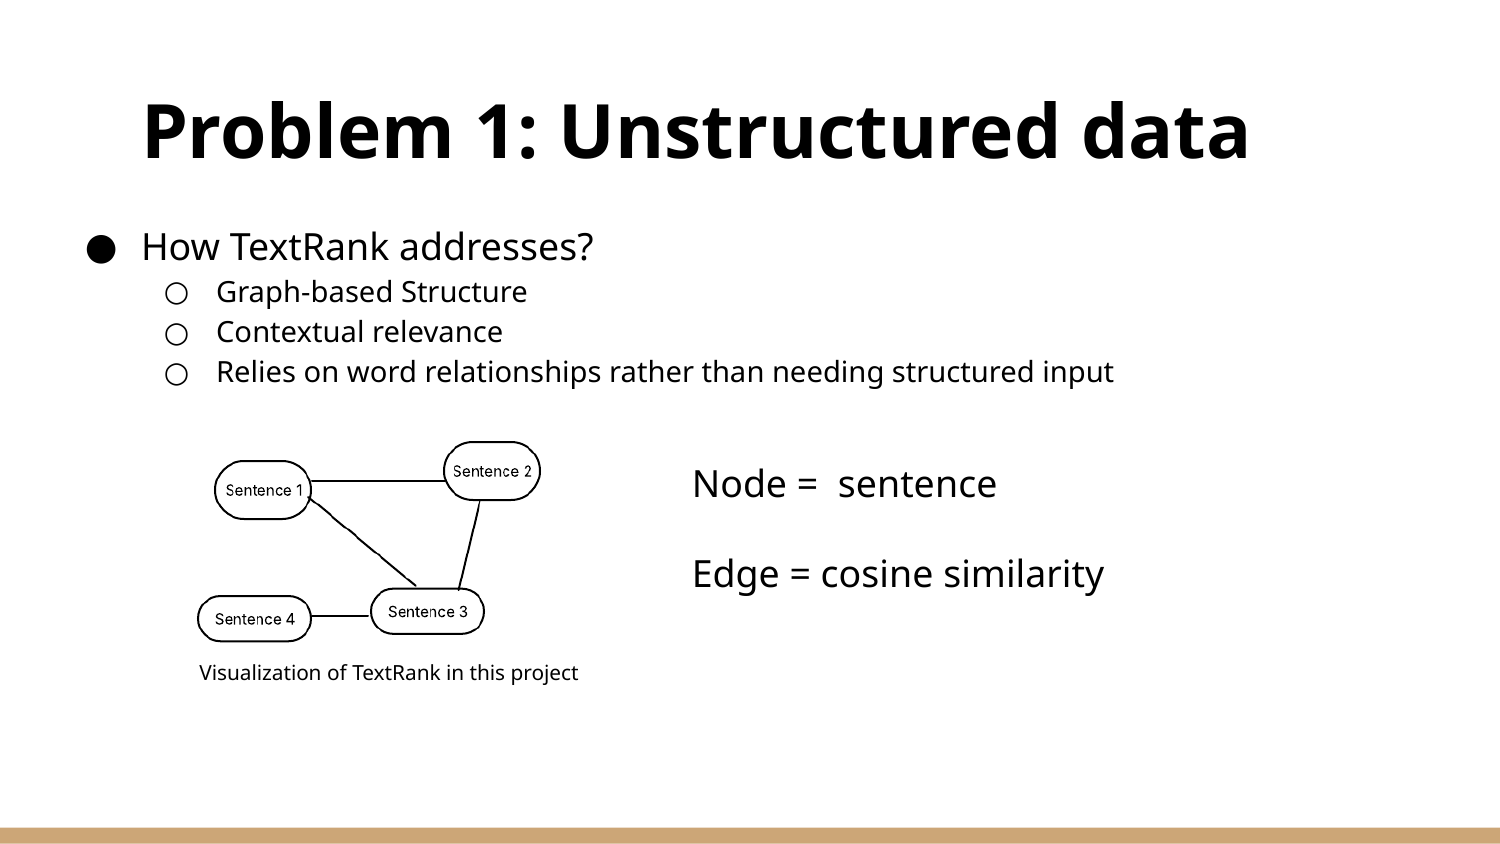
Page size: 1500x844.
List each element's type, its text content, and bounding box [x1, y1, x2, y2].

title Problem 1: Unstructured data [51, 51, 1449, 189]
list How TextRank addresses? Graph-based Structure Contextual relevance Relies on word relationships rather than needing structured input [51, 200, 1449, 752]
text_box Node = sentence Edge = cosine similarity [676, 444, 1295, 668]
text_box Visualization of TextRank in this project [184, 644, 603, 695]
picture [159, 403, 578, 679]
